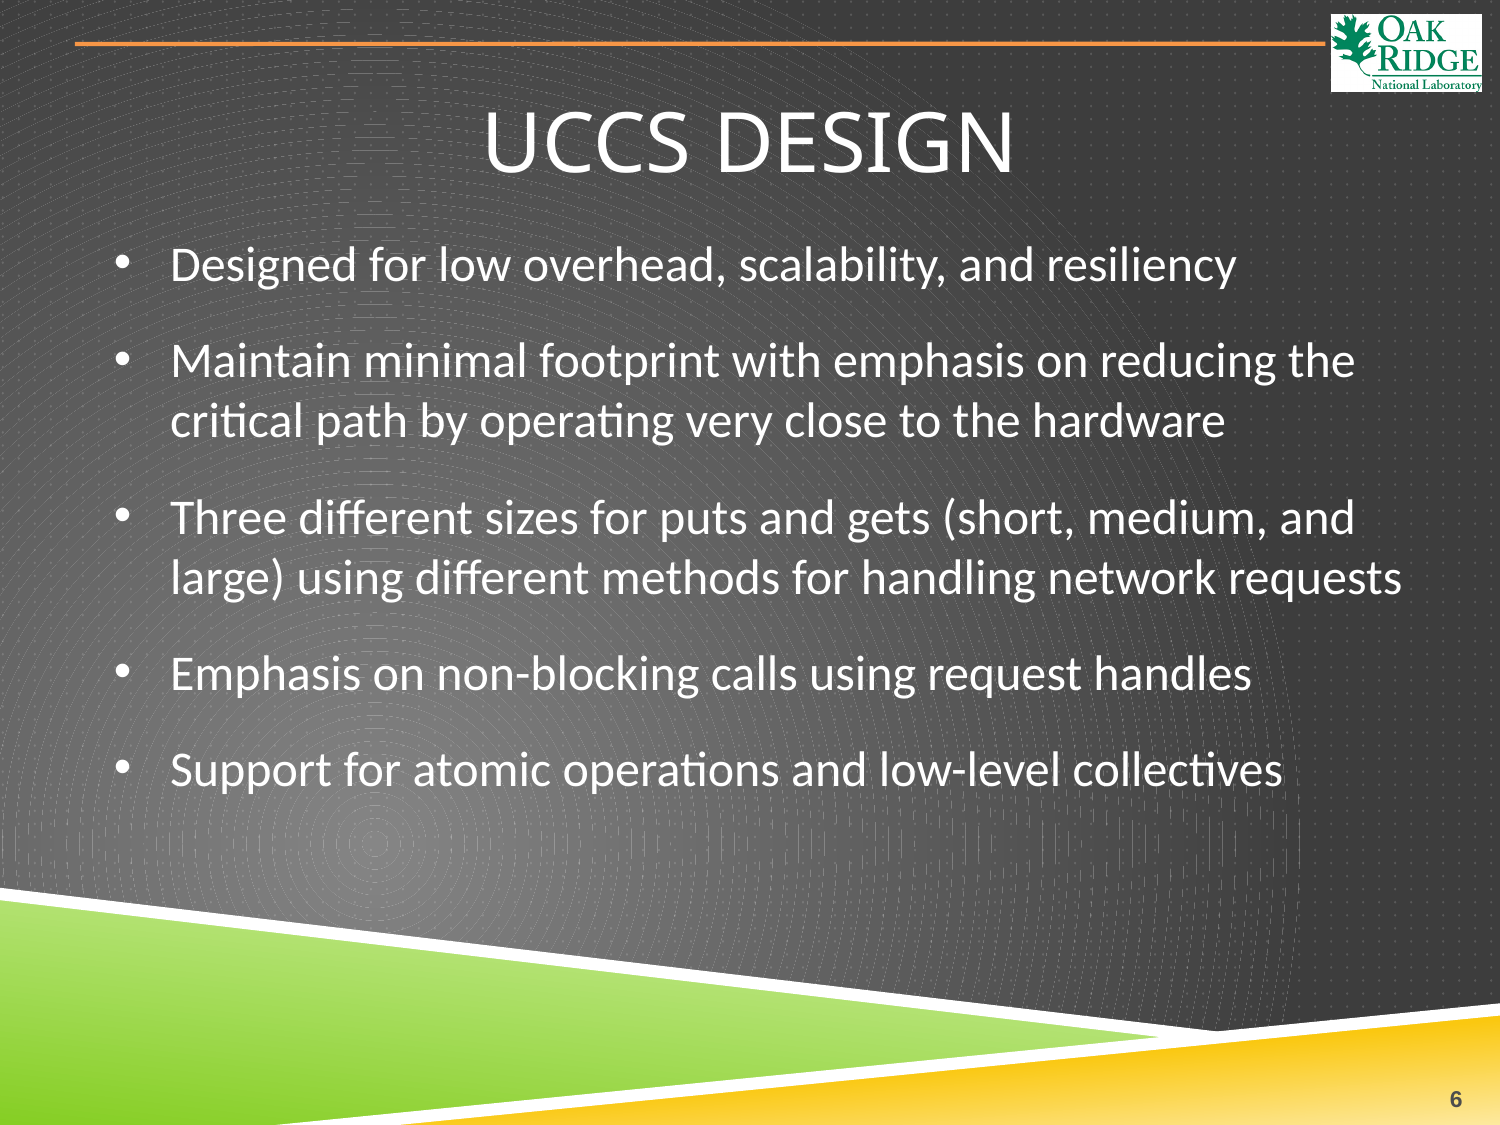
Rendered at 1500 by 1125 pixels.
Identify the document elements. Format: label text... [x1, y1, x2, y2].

slide_number 6 [1387, 1052, 1463, 1113]
picture [1331, 13, 1482, 92]
text_box [1399, 1050, 1475, 1111]
text_box Designed for low overhead, scalability, and resiliency Maintain minimal footprint with emphasis on reducing the critical path by operating very close to the hardware Three different sizes for puts and gets (short, medium, and large) using different methods for handling network requests Emphasis on non-blocking calls using request handles Support for atomic operations and low-level collectives [100, 224, 1450, 968]
title UCCS Design [74, 45, 1425, 233]
